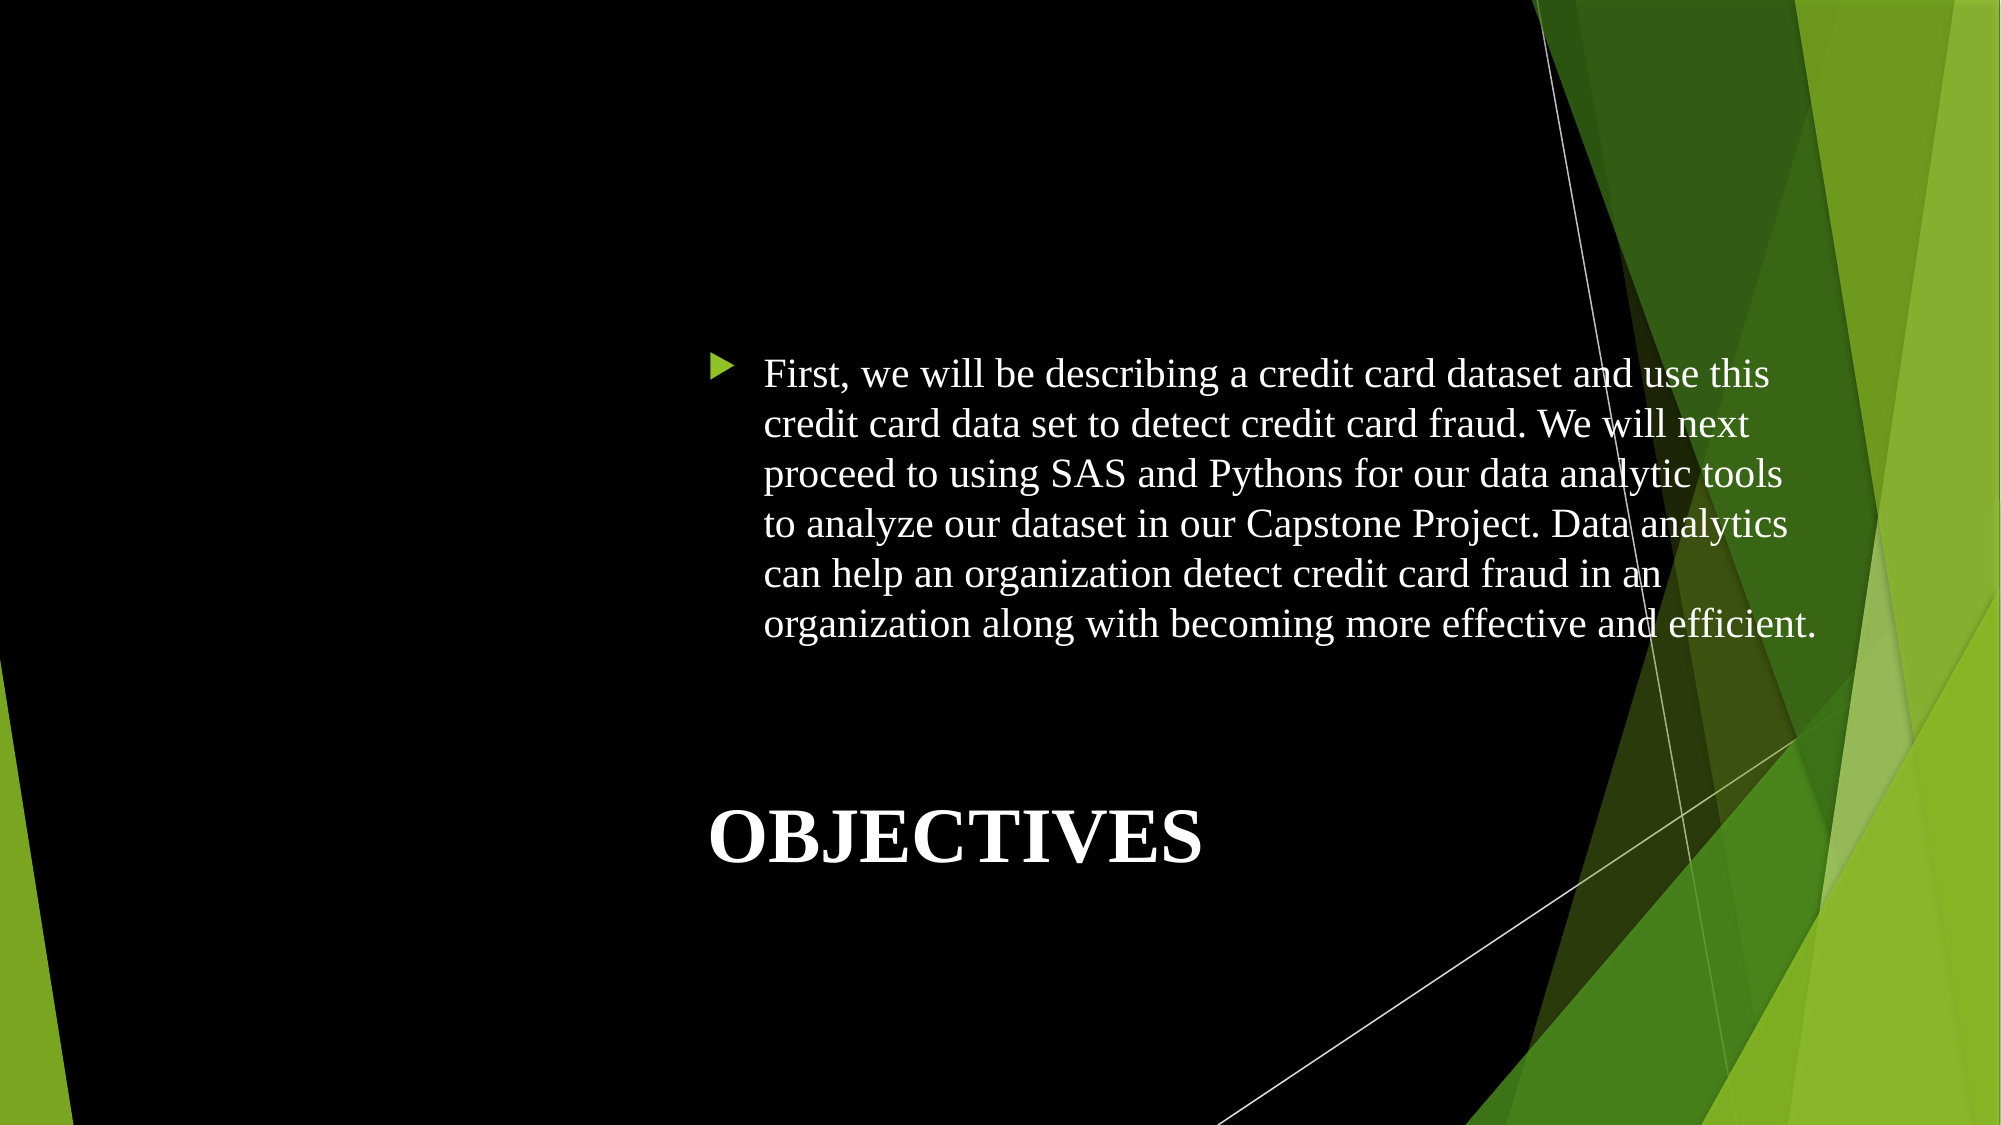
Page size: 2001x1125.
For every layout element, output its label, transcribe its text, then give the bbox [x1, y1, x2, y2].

list First, we will be describing a credit card dataset and use this credit card data set to detect credit card fraud. We will next proceed to using SAS and Pythons for our data analytic tools to analyze our dataset in our Capstone Project. Data analytics can help an organization detect credit card fraud in an organization along with becoming more effective and efficient. [692, 158, 1842, 725]
title OBJECTIVES [692, 776, 1842, 982]
